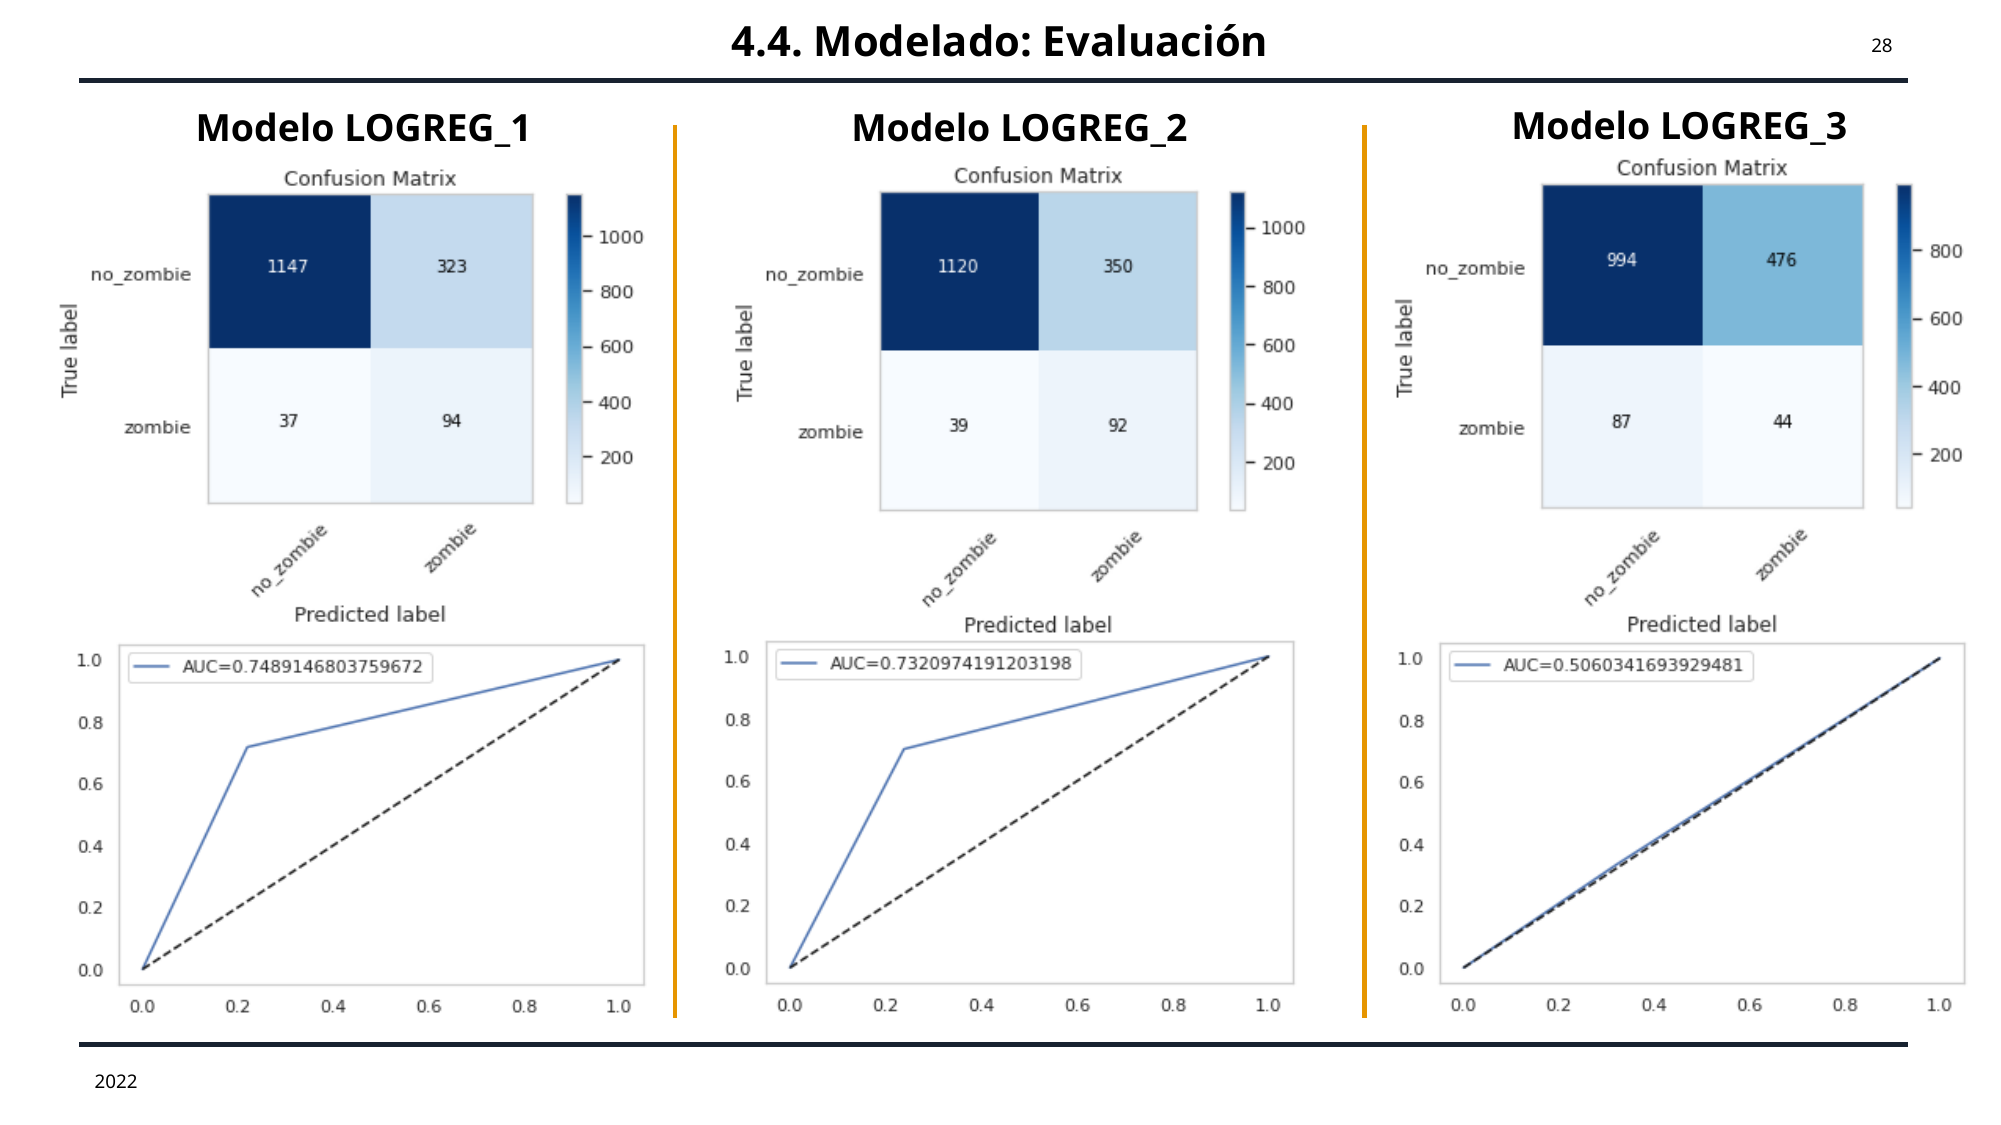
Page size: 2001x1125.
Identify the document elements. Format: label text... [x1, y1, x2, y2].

picture [75, 640, 653, 1019]
picture [1387, 152, 1972, 1016]
slide_number 28 [1802, 16, 1908, 77]
picture [50, 165, 653, 630]
footer 2022 [79, 1053, 755, 1113]
text_box 4.4. Modelado: Evaluación [255, 0, 1745, 81]
text_box Modelo LOGREG_3 [1486, 94, 1873, 152]
picture [719, 165, 1311, 1021]
text_box Modelo LOGREG_1 [170, 96, 558, 157]
text_box Modelo LOGREG_2 [826, 96, 1213, 157]
